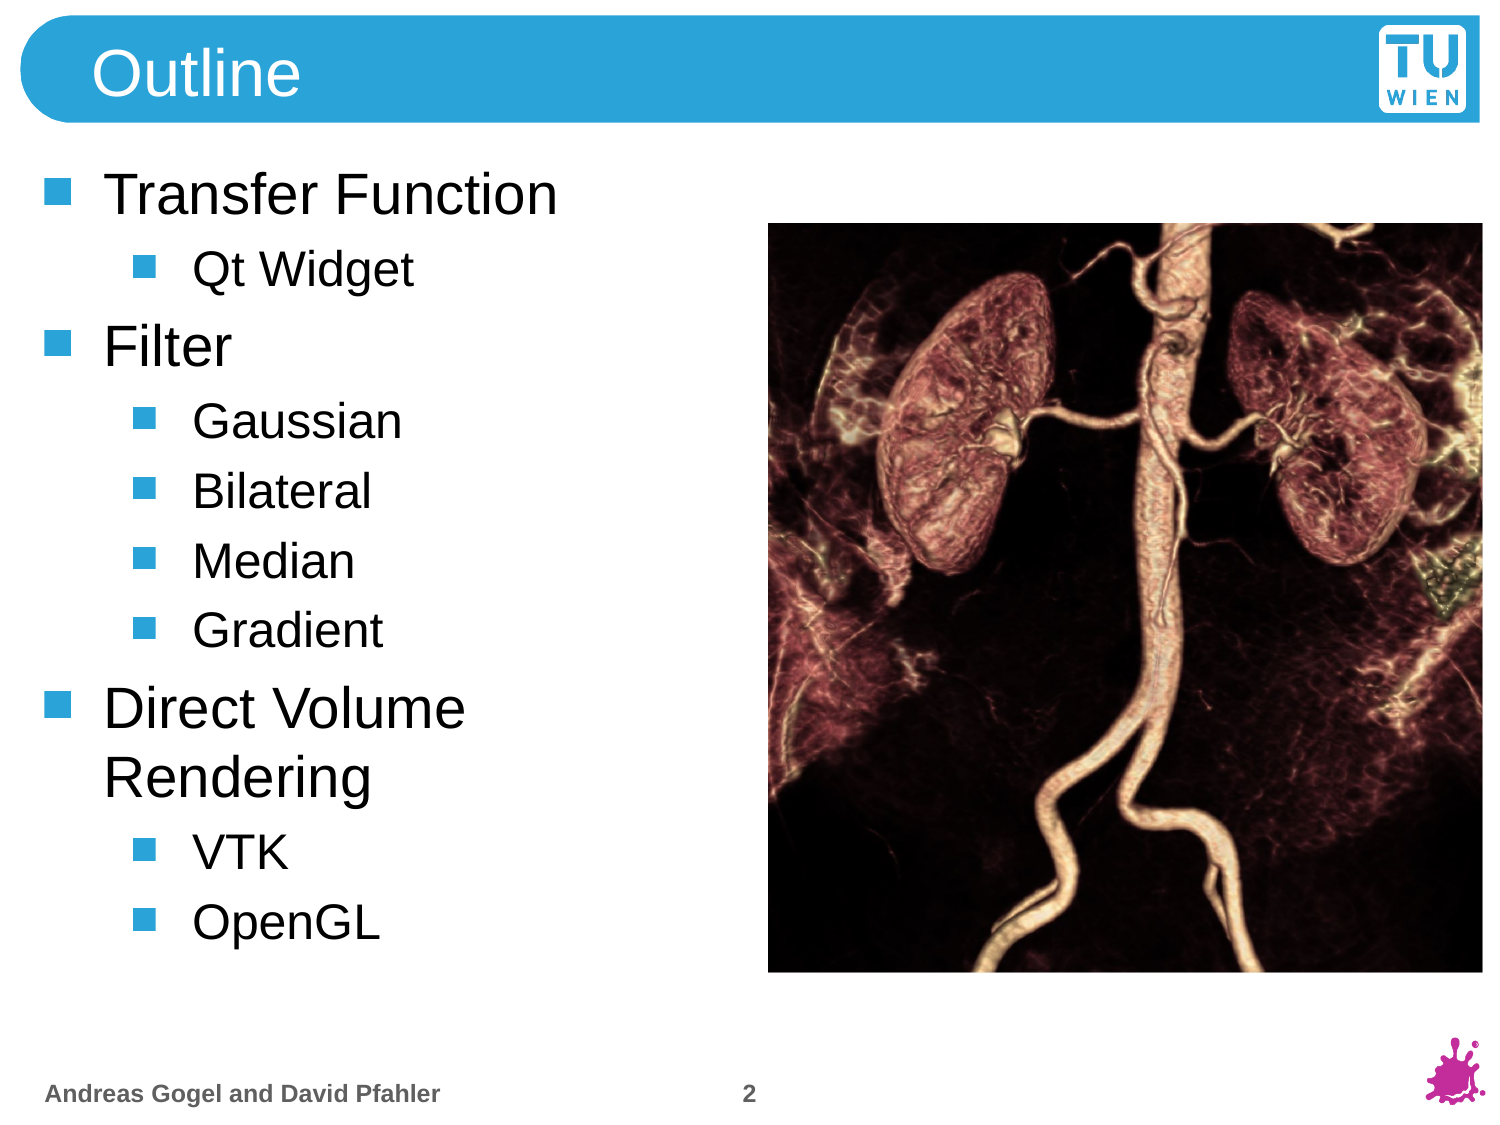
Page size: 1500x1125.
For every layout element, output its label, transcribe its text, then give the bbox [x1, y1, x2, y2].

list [767, 223, 1483, 973]
footer Andreas Gogel and David Pfahler [29, 1067, 632, 1118]
picture [1379, 25, 1466, 113]
slide_number 2 [660, 1067, 839, 1118]
list Transfer Function Qt Widget Filter Gaussian Bilateral Median Gradient Direct Volume Rendering VTK OpenGL [29, 148, 744, 1048]
title Outline [76, 6, 1351, 132]
